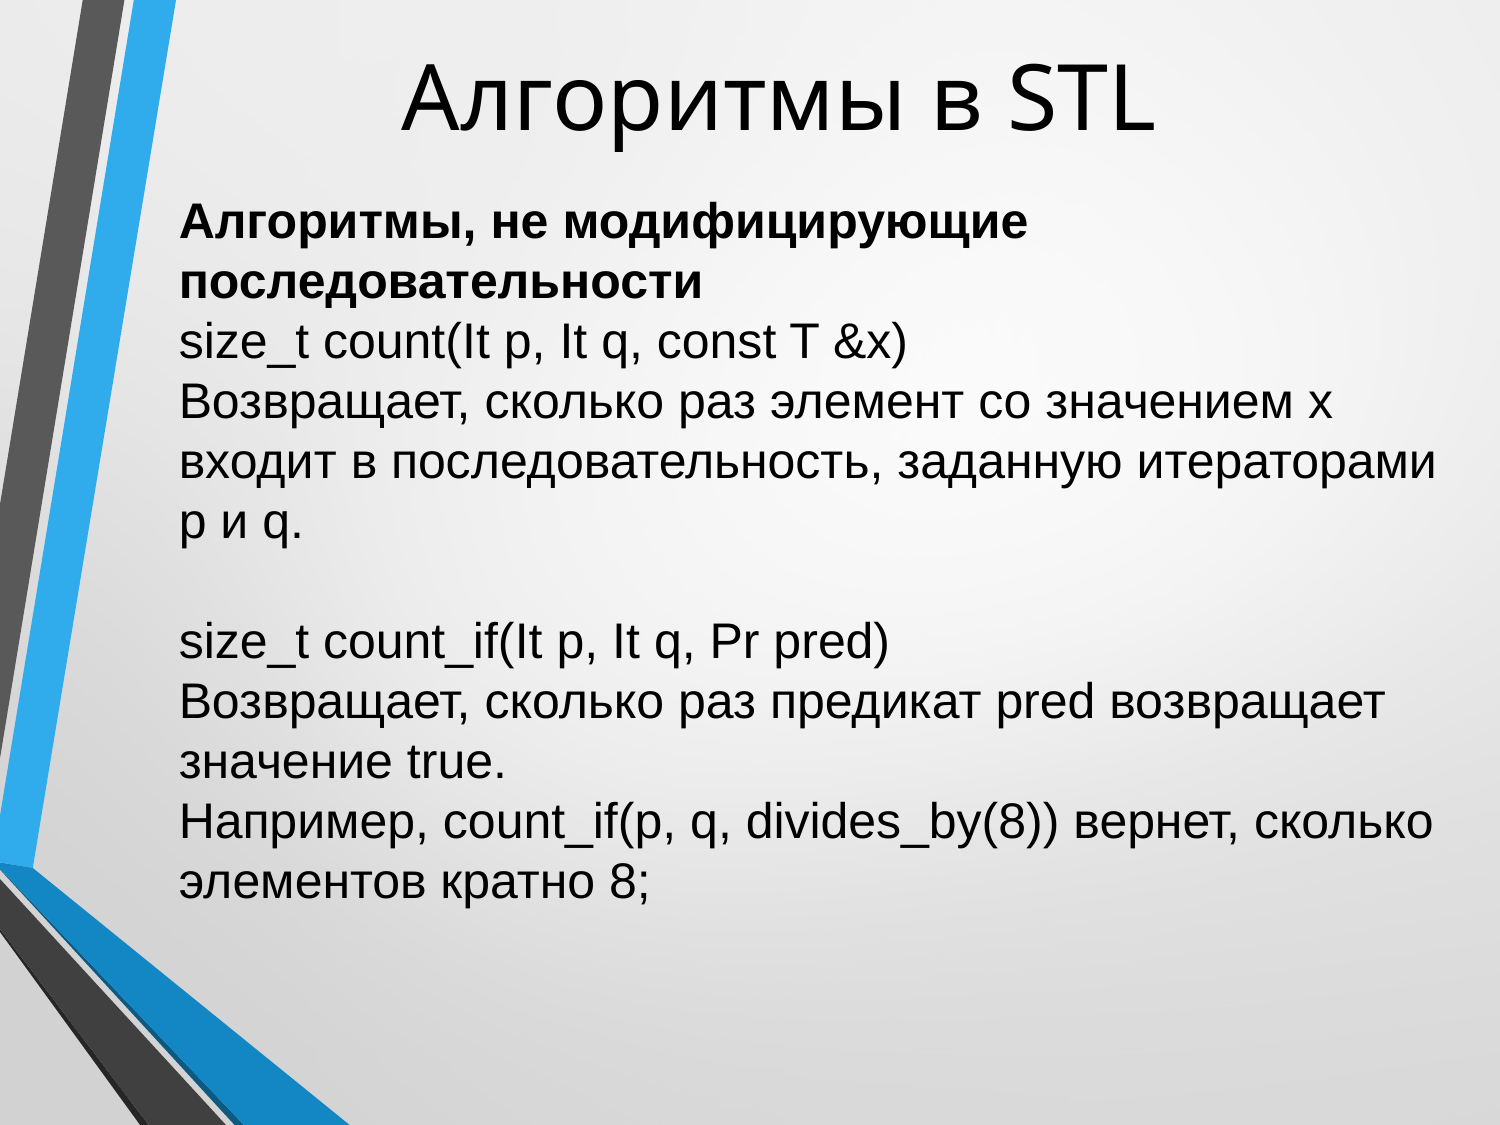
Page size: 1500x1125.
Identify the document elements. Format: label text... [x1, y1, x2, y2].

title Алгоритмы в STL [164, 0, 1395, 188]
text_box Алгоритмы, не модифицирующие последовательности size_t count(It p, It q, const T &x) Возвращает, сколько раз элемент со значением x входит в последовательность, заданную итераторами p и q. size_t count_if(It p, It q, Pr pred) Возвращает, сколько раз предикат pred возвращает значение true. Например, count_if(p, q, divides_by(8)) вернет, сколько элементов кратно 8; [163, 181, 1483, 917]
